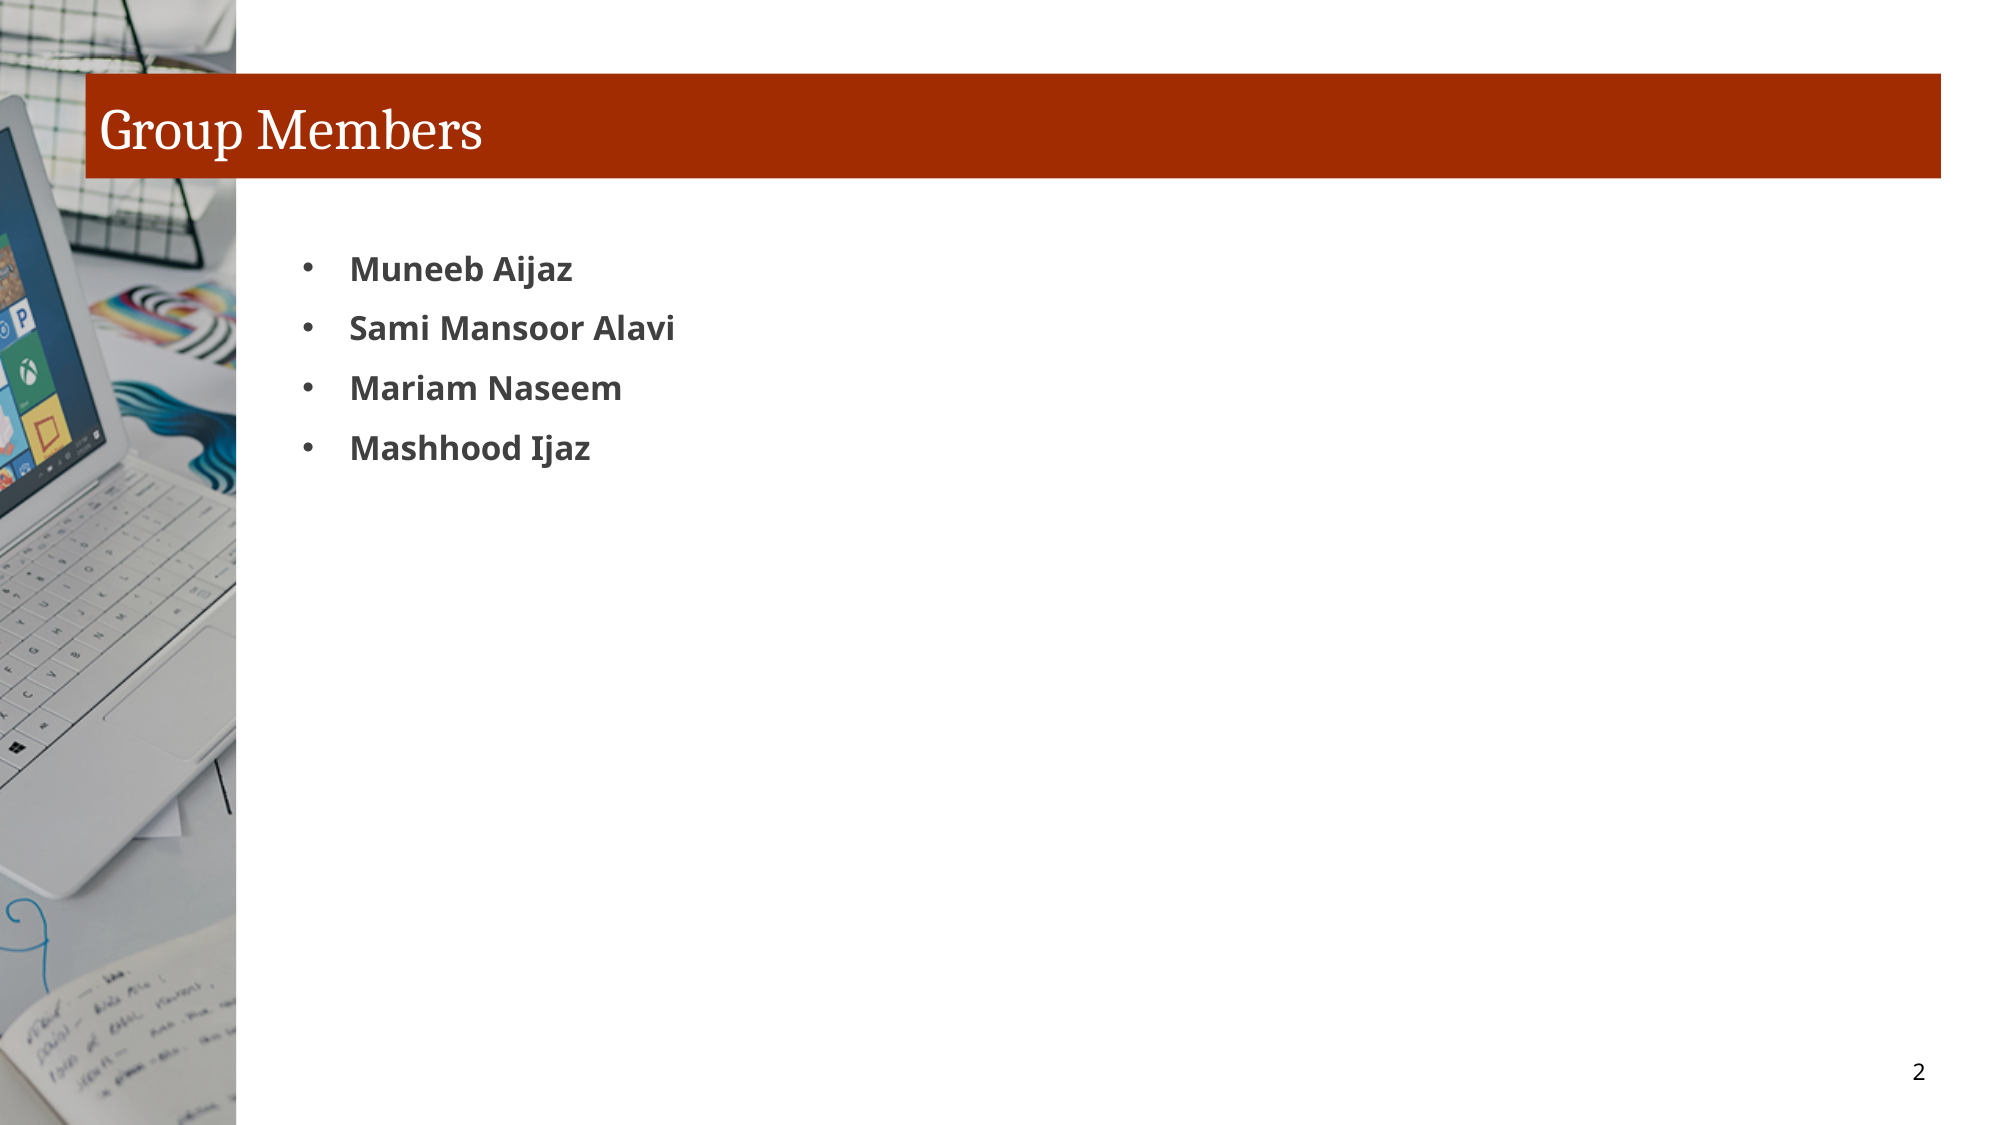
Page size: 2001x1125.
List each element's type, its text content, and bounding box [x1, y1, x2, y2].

picture [0, 0, 237, 1125]
list Muneeb Aijaz Sami Mansoor Alavi Mariam Naseem Mashhood Ijaz [287, 236, 1941, 957]
slide_number 2 [1403, 1042, 1941, 1103]
title Group Members [85, 73, 1941, 179]
